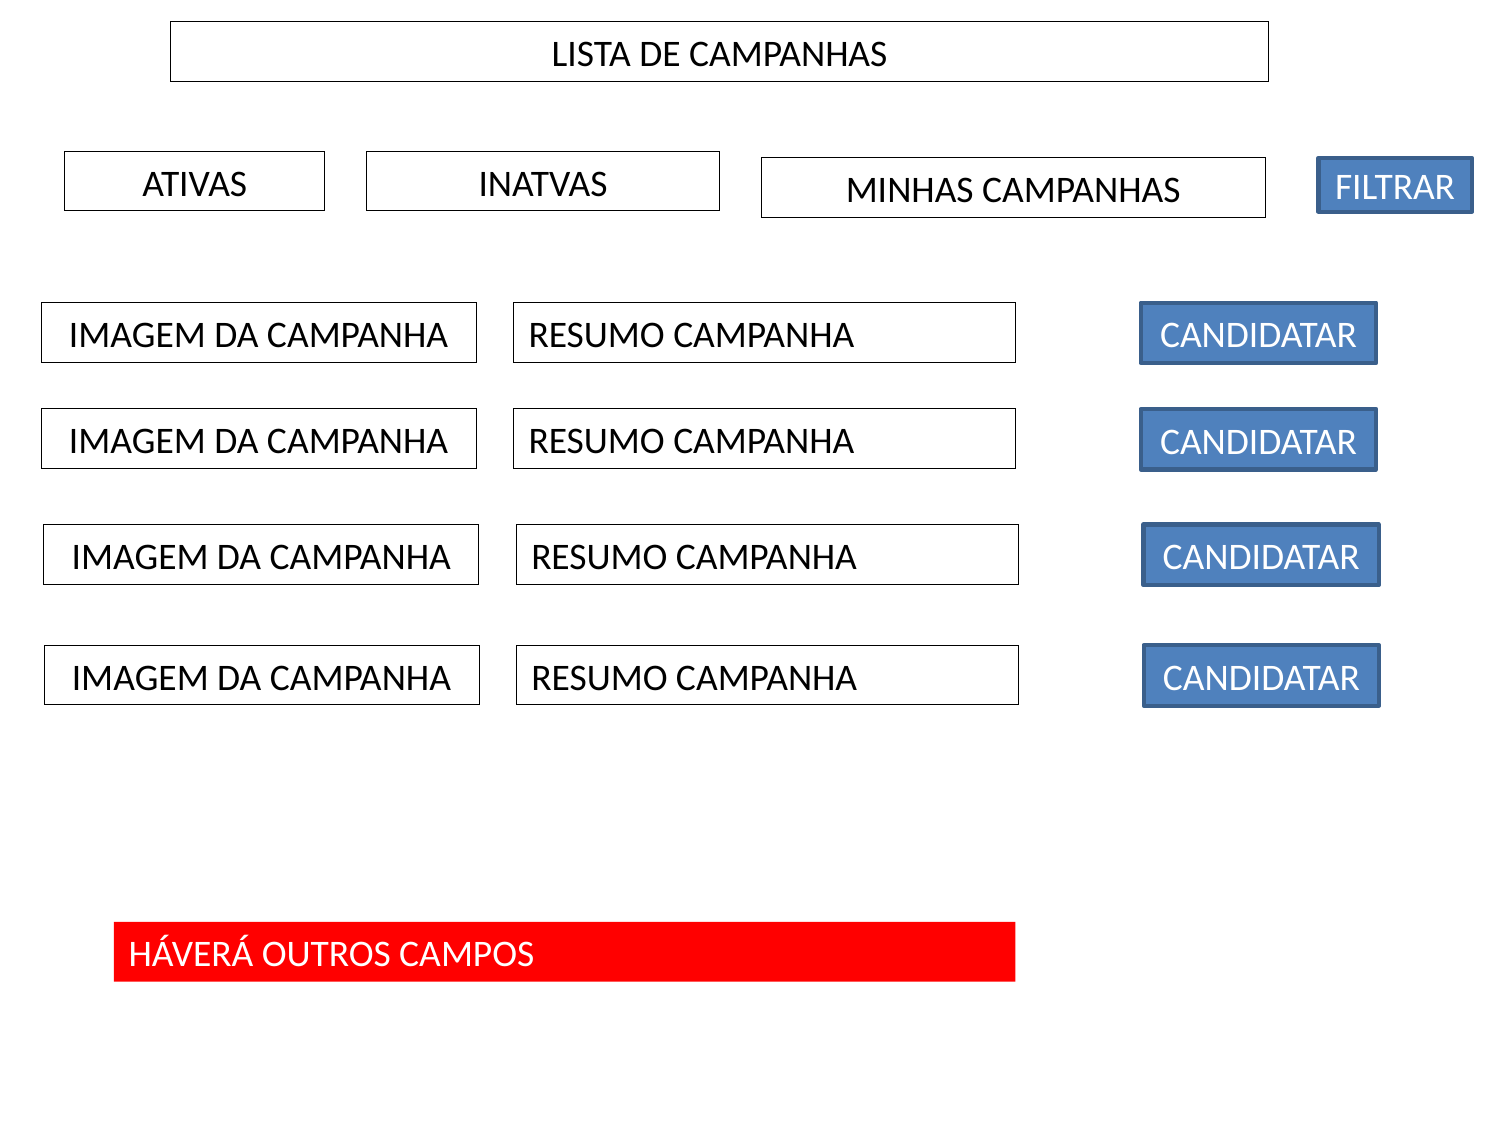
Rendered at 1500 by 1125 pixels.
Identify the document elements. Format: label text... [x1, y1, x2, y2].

text_box IMAGEM DA CAMPANHA [43, 524, 479, 585]
text_box CANDIDATAR [1139, 407, 1378, 472]
text_box RESUMO CAMPANHA [516, 524, 1019, 585]
text_box HÁVERÁ OUTROS CAMPOS [113, 921, 1016, 982]
text_box IMAGEM DA CAMPANHA [41, 408, 477, 469]
text_box CANDIDATAR [1141, 522, 1381, 587]
text_box IMAGEM DA CAMPANHA [41, 302, 477, 363]
text_box CANDIDATAR [1142, 643, 1381, 708]
text_box RESUMO CAMPANHA [513, 408, 1016, 469]
text_box FILTRAR [1316, 156, 1474, 214]
text_box IMAGEM DA CAMPANHA [44, 645, 480, 705]
text_box ATIVAS [64, 151, 325, 211]
text_box CANDIDATAR [1139, 301, 1378, 365]
text_box RESUMO CAMPANHA [516, 645, 1019, 705]
text_box RESUMO CAMPANHA [513, 302, 1016, 363]
text_box MINHAS CAMPANHAS [761, 157, 1266, 218]
text_box INATVAS [366, 151, 720, 211]
text_box LISTA DE CAMPANHAS [170, 21, 1269, 82]
